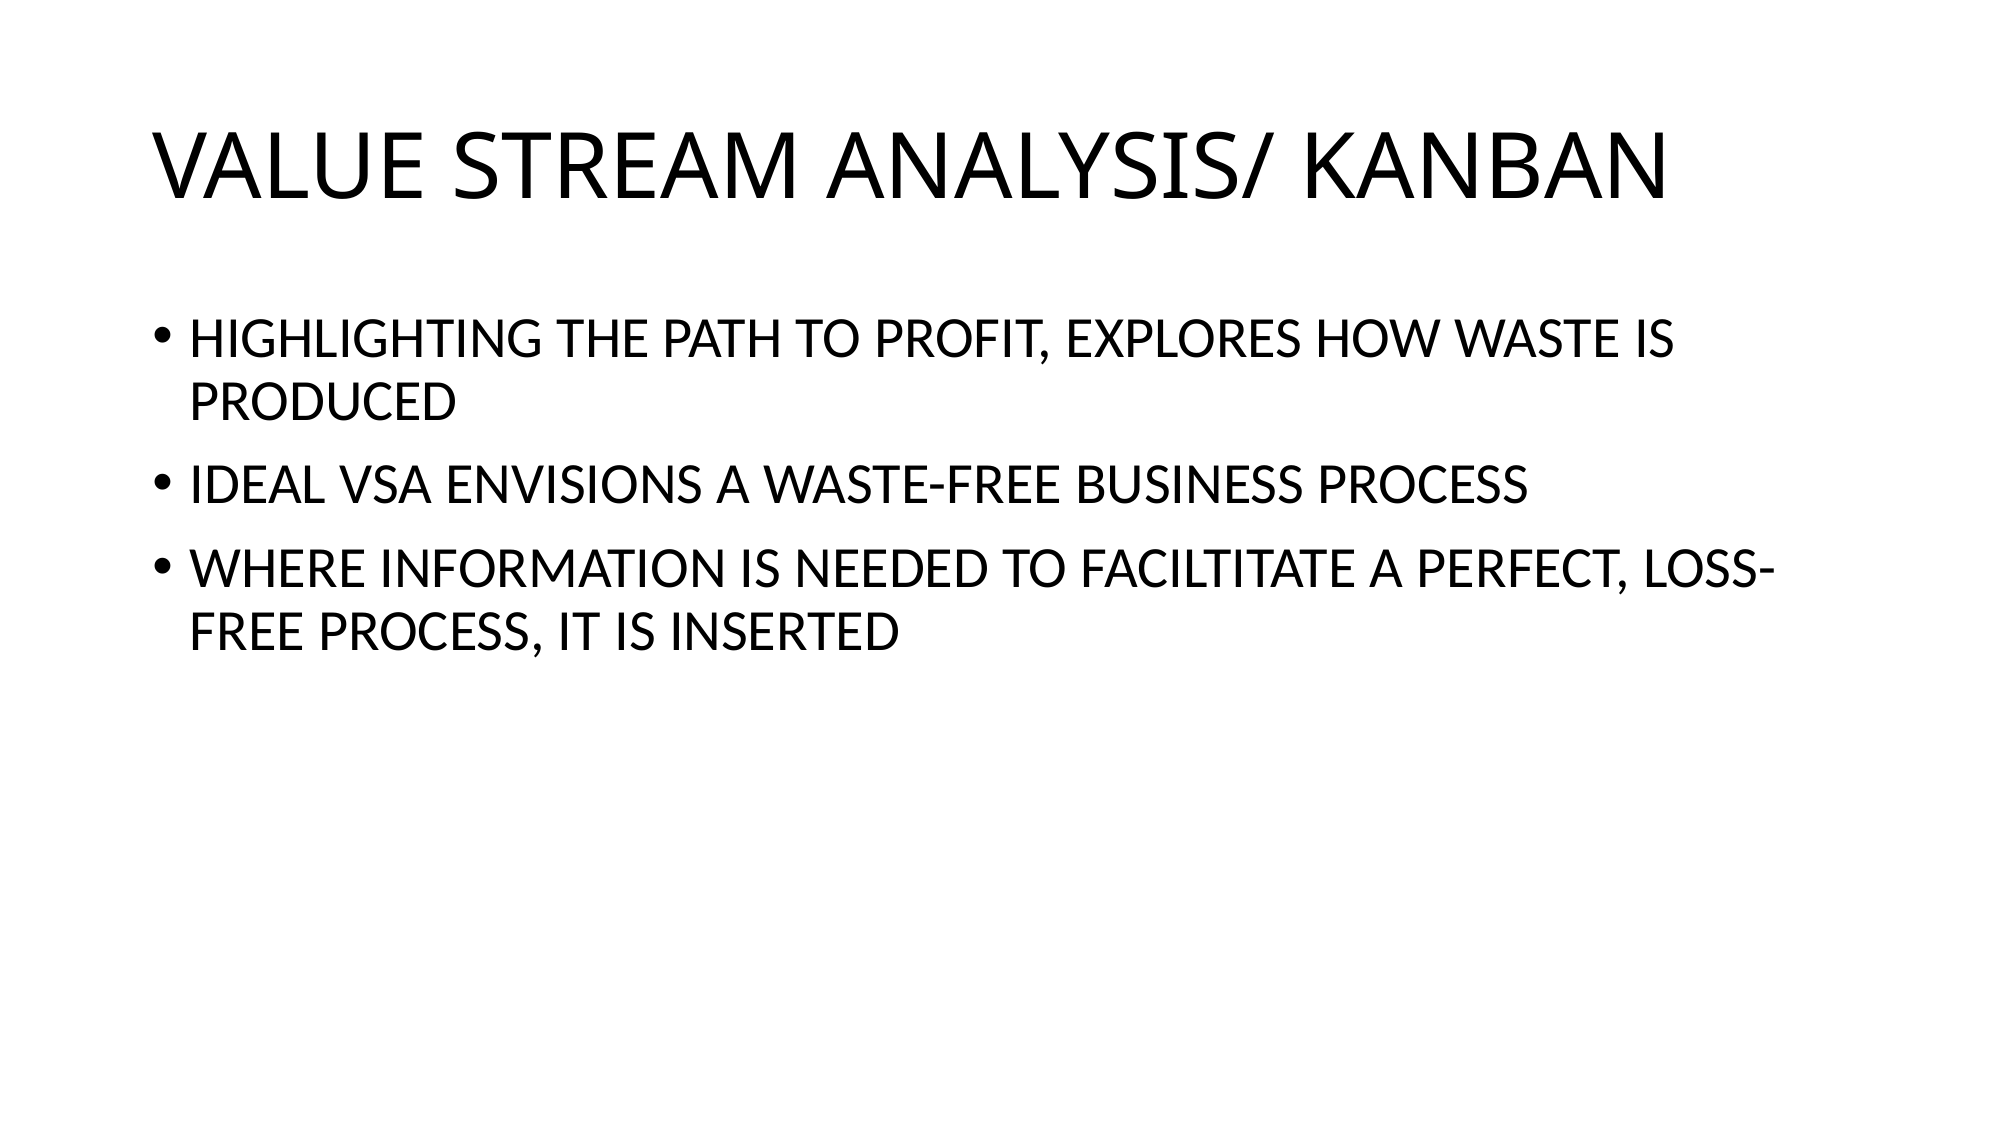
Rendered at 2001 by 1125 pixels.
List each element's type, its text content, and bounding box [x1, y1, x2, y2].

title VALUE STREAM ANALYSIS/ KANBAN [137, 59, 1863, 278]
list HIGHLIGHTING THE PATH TO PROFIT, EXPLORES HOW WASTE IS PRODUCED IDEAL VSA ENVISIONS A WASTE-FREE BUSINESS PROCESS WHERE INFORMATION IS NEEDED TO FACILTITATE A PERFECT, LOSS-FREE PROCESS, IT IS INSERTED [137, 299, 1863, 1014]
